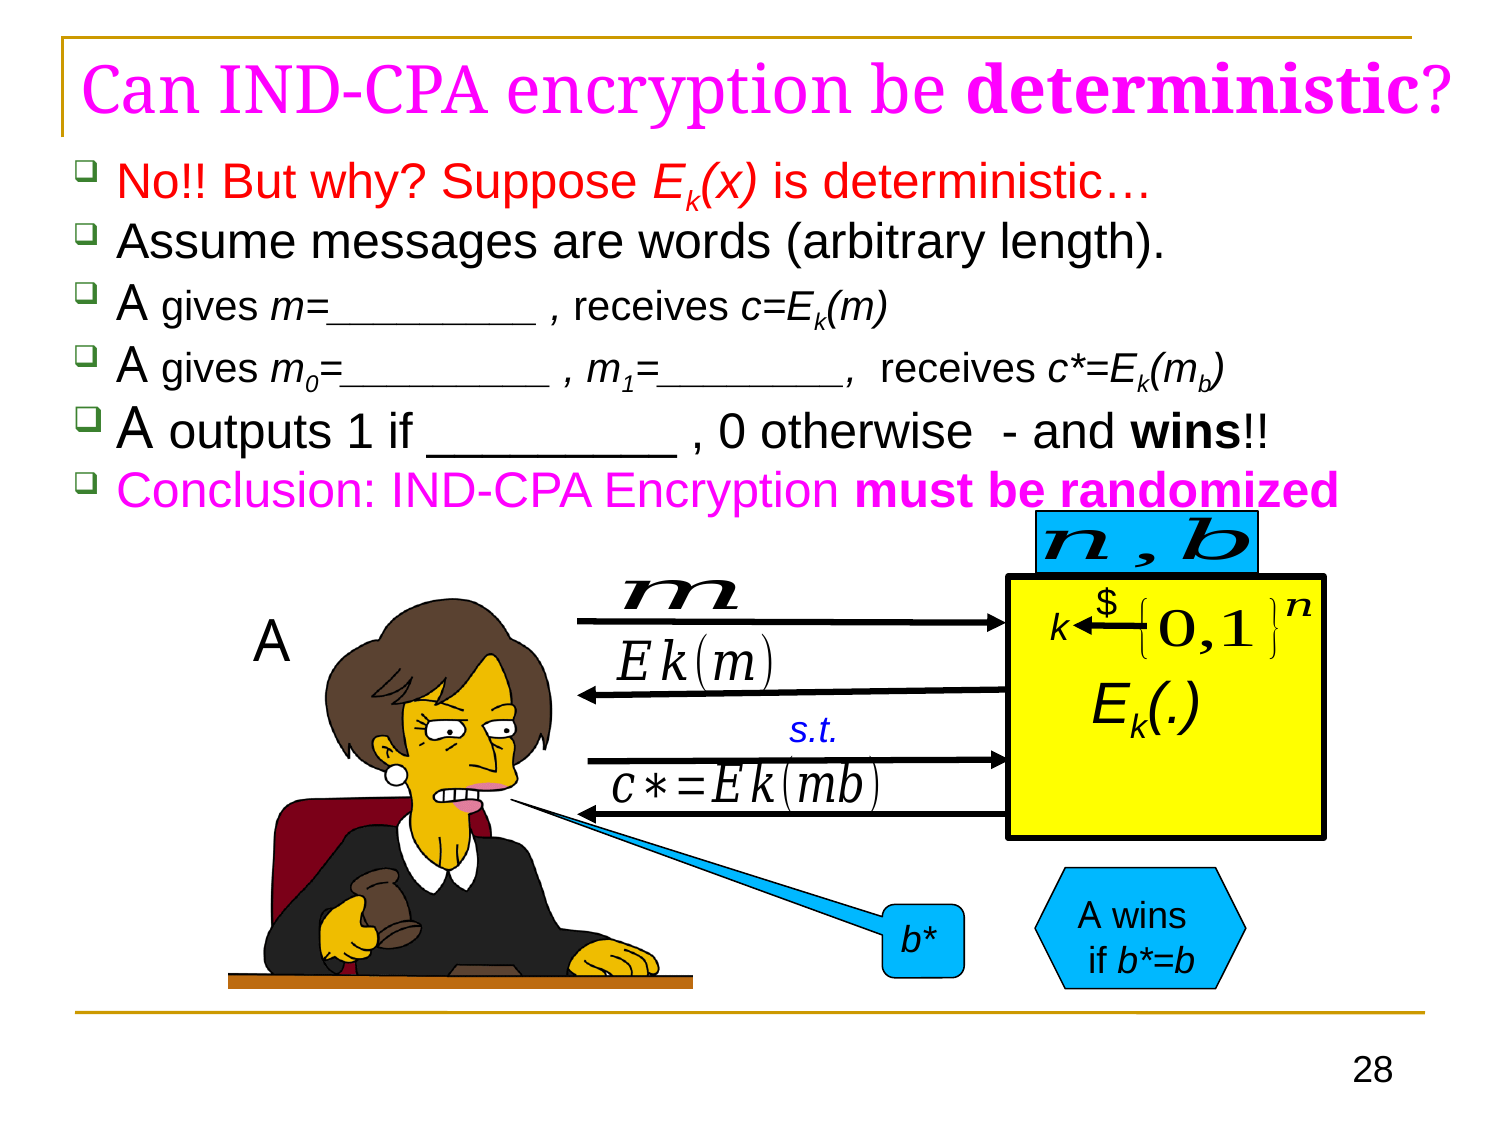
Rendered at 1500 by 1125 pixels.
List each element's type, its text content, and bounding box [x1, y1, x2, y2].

title Can IND-CPA encryption be deterministic? [65, 38, 1495, 167]
slide_number 28 [1337, 1023, 1424, 1098]
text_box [576, 689, 1011, 696]
text_box Ek(.) [1076, 657, 1218, 753]
text_box [1008, 576, 1324, 838]
text_box A wins if b*=b [1035, 867, 1246, 989]
text_box k [1035, 596, 1084, 656]
picture [228, 591, 693, 989]
text_box $ [1081, 574, 1133, 623]
list No!! But why? Suppose Ek(x) is deterministic… Assume messages are words (arbitrary length). A gives m=_________ , receives c=Ek(m) A gives m0=_________ , m1=________, receives c*=Ek(mb) A outputs 1 if _________ , 0 otherwise - and wins!! Conclusion: IND-CPA Encryption must be randomized [58, 147, 1493, 503]
text_box b* [698, 858, 965, 978]
